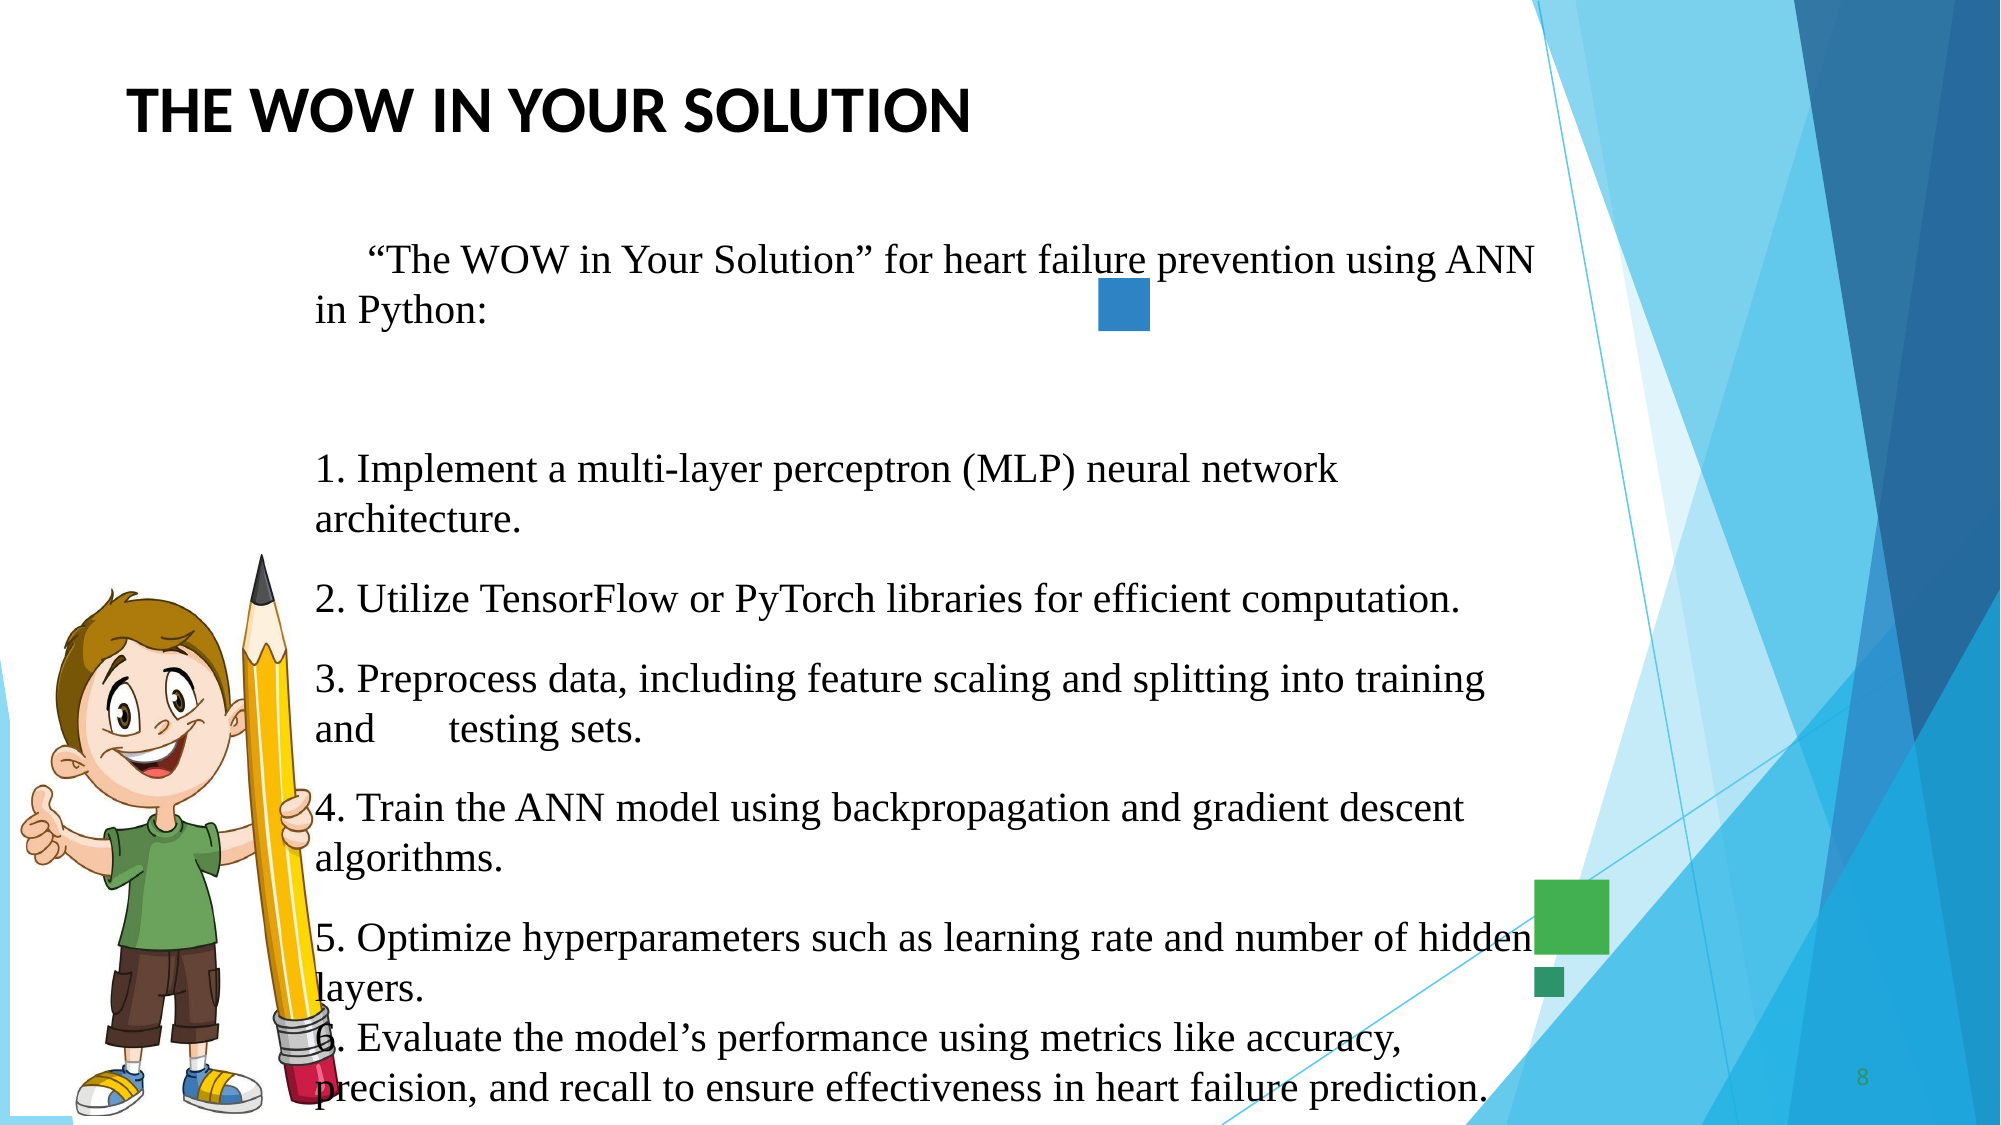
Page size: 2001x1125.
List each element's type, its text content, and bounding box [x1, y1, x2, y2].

text_box 3/21/2024 Annual Review [354, 1063, 415, 1118]
list “The WOW in Your Solution” for heart failure prevention using ANN in Python: 1. Implement a multi-layer perceptron (MLP) neural network architecture. 2. Utilize TensorFlow or PyTorch libraries for efficient computation. 3. Preprocess data, including feature scaling and splitting into training and testing sets. 4. Train the ANN model using backpropagation and gradient descent algorithms. 5. Optimize hyperparameters such as learning rate and number of hidden layers. 6. Evaluate the model’s performance using metrics like accuracy, precision, and recall to ensure effectiveness in heart failure prediction. [314, 232, 1550, 939]
title THE WOW IN YOUR SOLUTION [123, 63, 1877, 254]
text_box [1534, 967, 1565, 997]
picture [10, 554, 351, 1116]
text_box 8 [1849, 1061, 1888, 1095]
text_box [1534, 879, 1610, 955]
